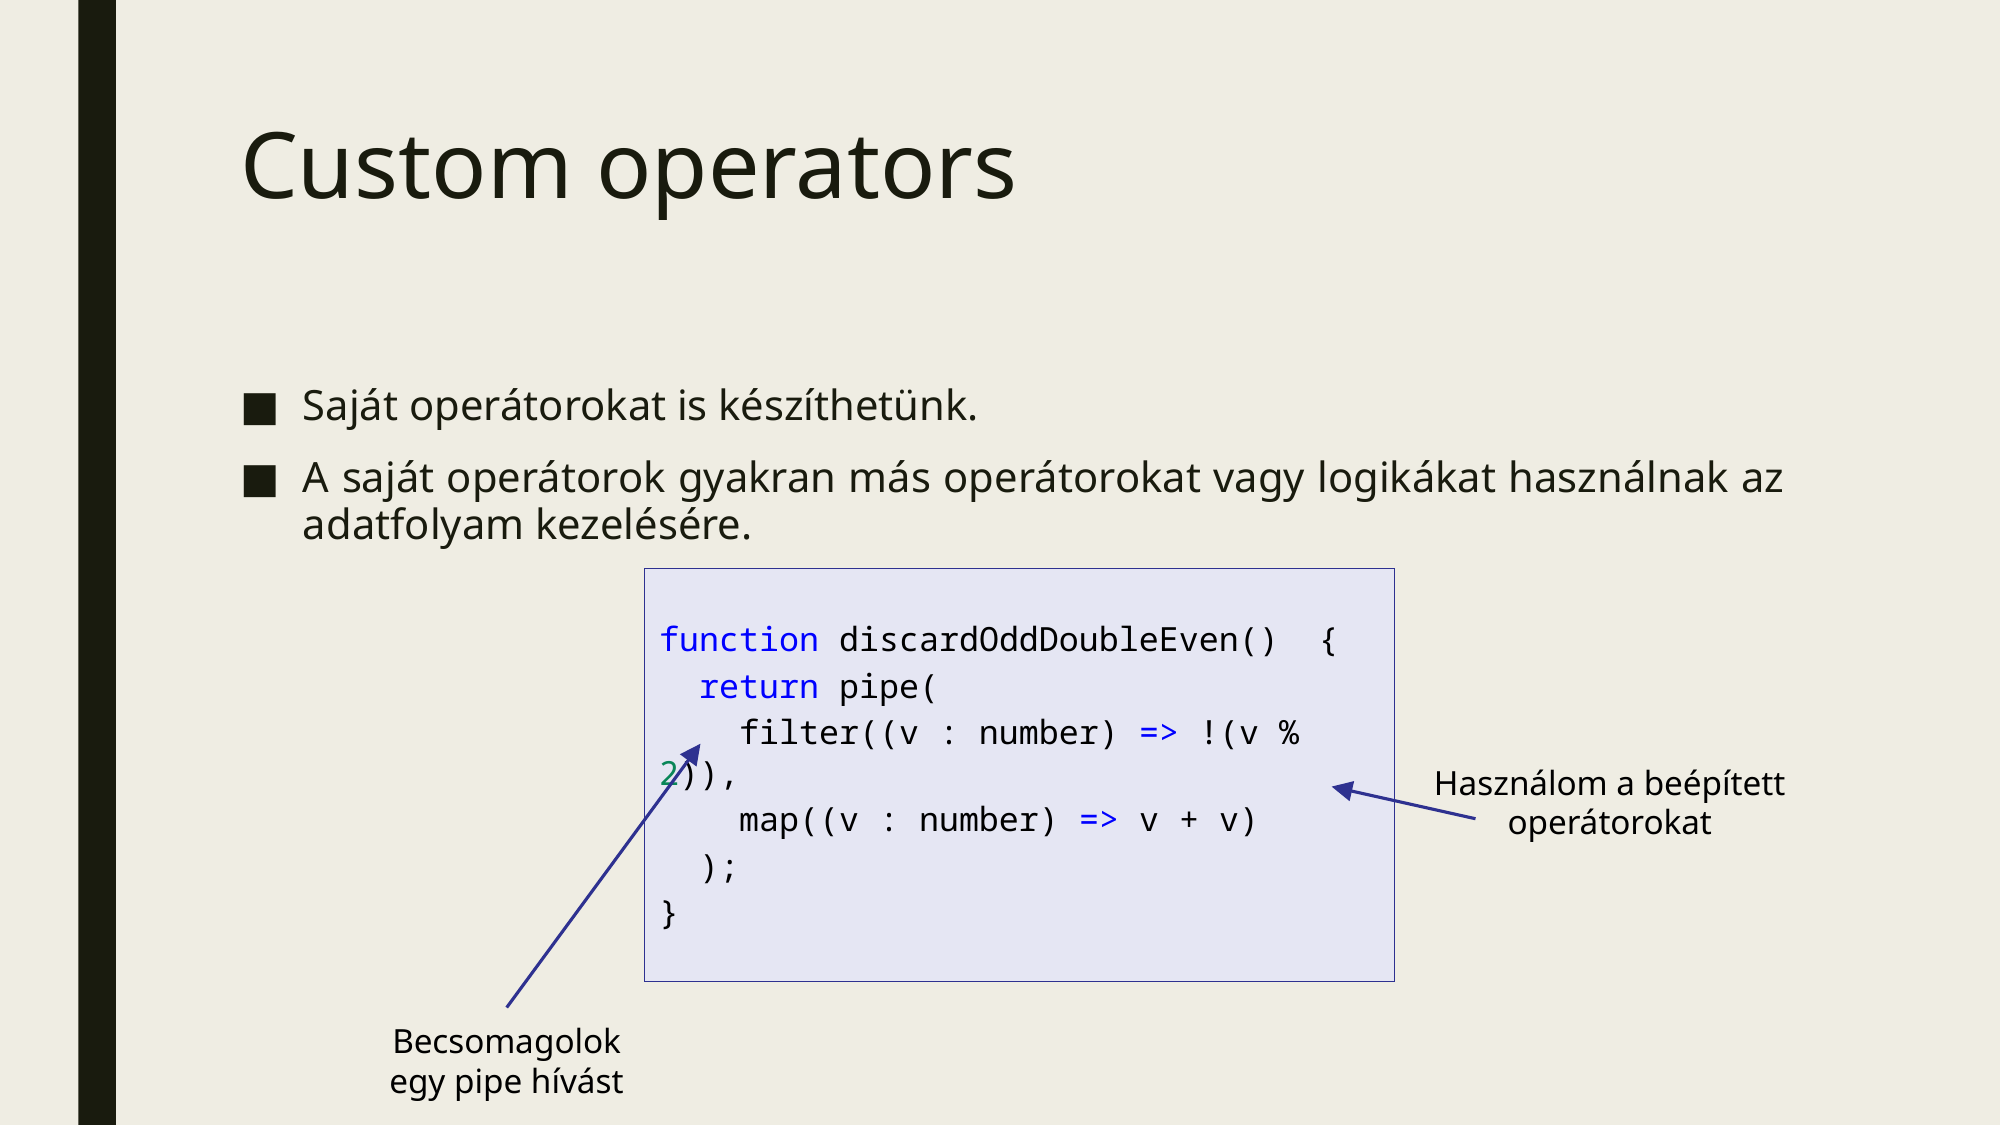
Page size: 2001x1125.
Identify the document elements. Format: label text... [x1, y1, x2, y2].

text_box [506, 743, 701, 1008]
list Saját operátorokat is készíthetünk. A saját operátorok gyakran más operátorokat vagy logikákat használnak az adatfolyam kezelésére. [225, 375, 1800, 963]
text_box function discardOddDoubleEven() { return pipe( filter((v : number) => !(v % 2)), map((v : number) => v + v) ); } [644, 568, 1395, 982]
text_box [1331, 786, 1476, 819]
text_box Használom a beépített operátorokat [1394, 749, 1826, 855]
title Custom operators [225, 112, 1800, 357]
text_box Becsomagolok egy pipe hívást [350, 1007, 663, 1113]
